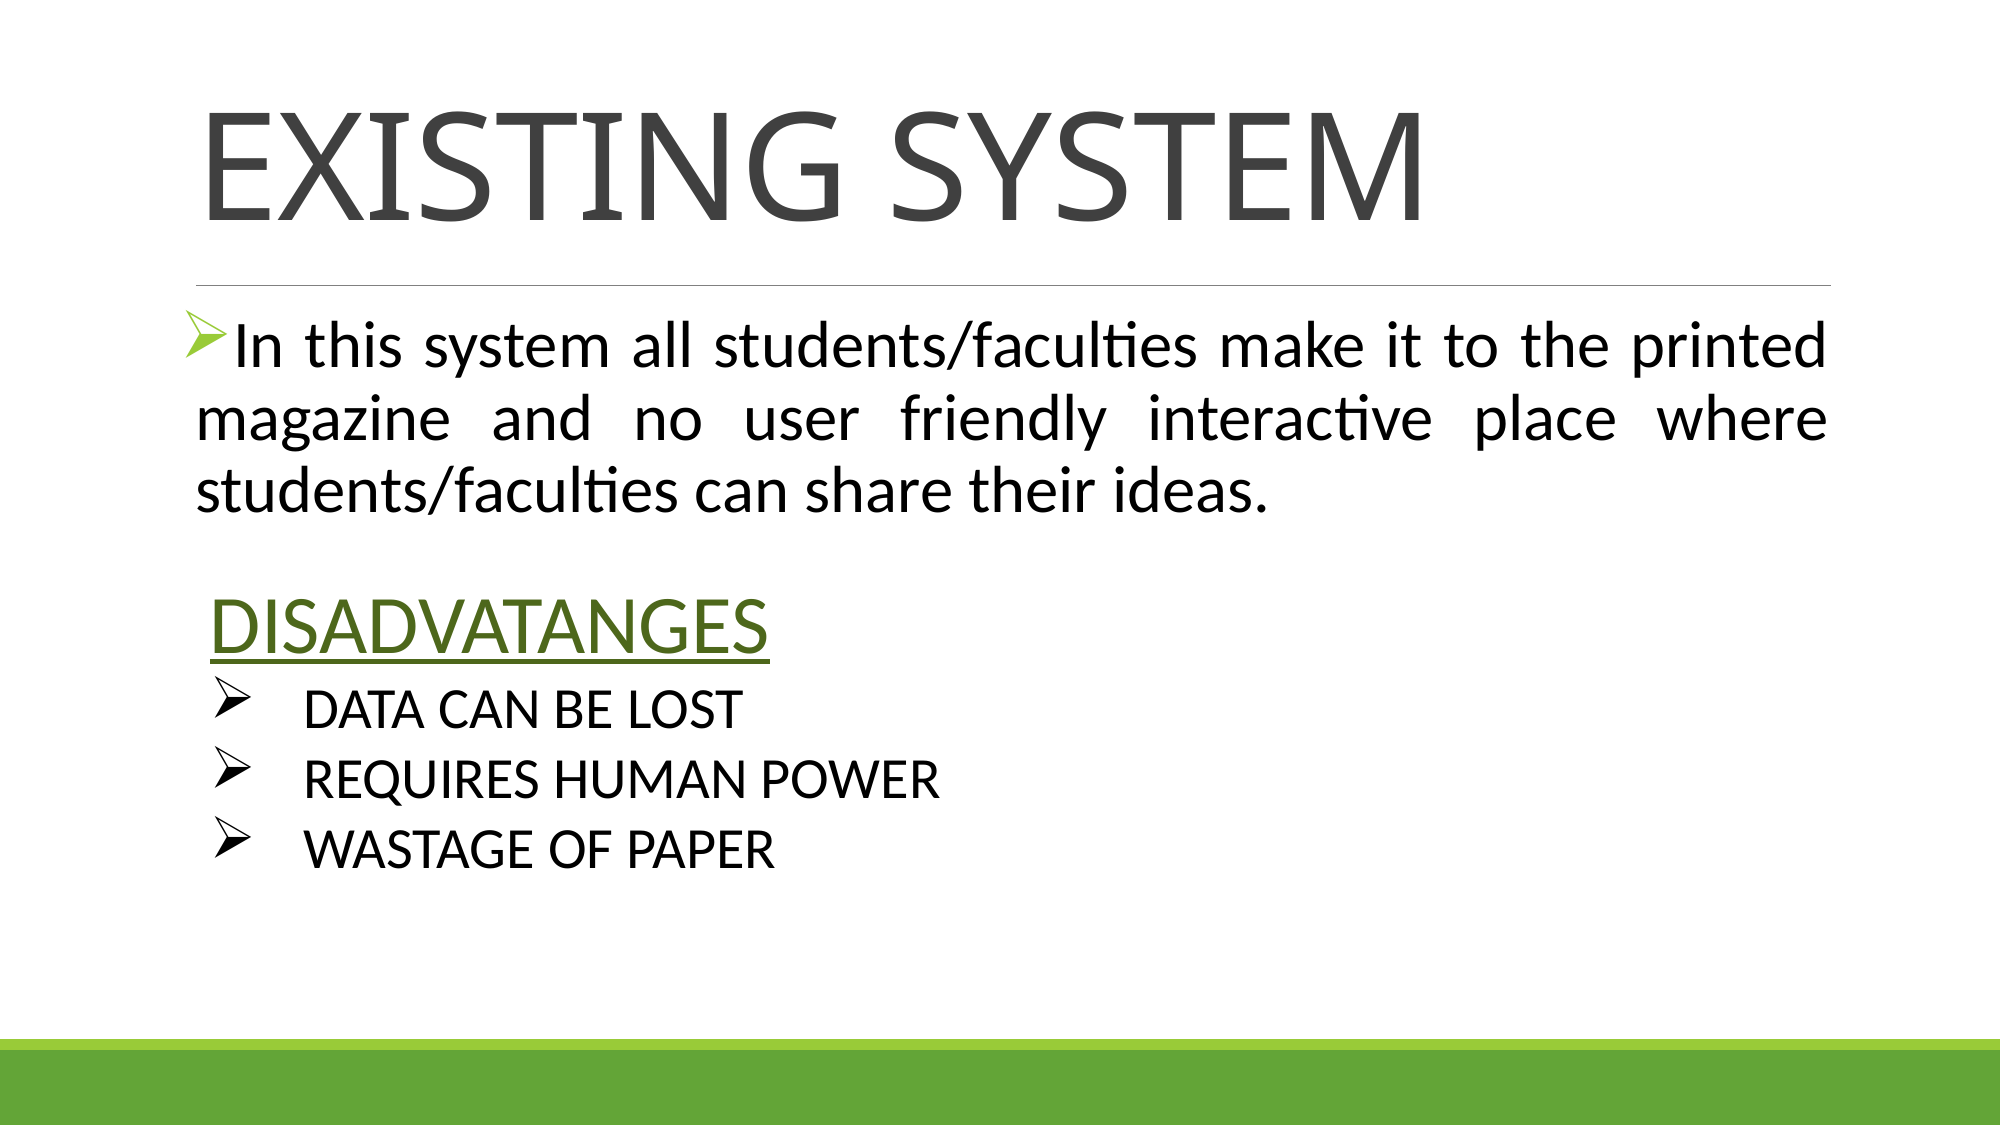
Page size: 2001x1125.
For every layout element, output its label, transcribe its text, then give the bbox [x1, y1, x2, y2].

title EXISTING SYSTEM [180, 47, 1830, 259]
list In this system all students/faculties make it to the printed magazine and no user friendly interactive place where students/faculties can share their ideas. [180, 302, 1830, 690]
text_box DISADVATANGES DATA CAN BE LOST REQUIRES HUMAN POWER WASTAGE OF PAPER [195, 562, 1805, 888]
